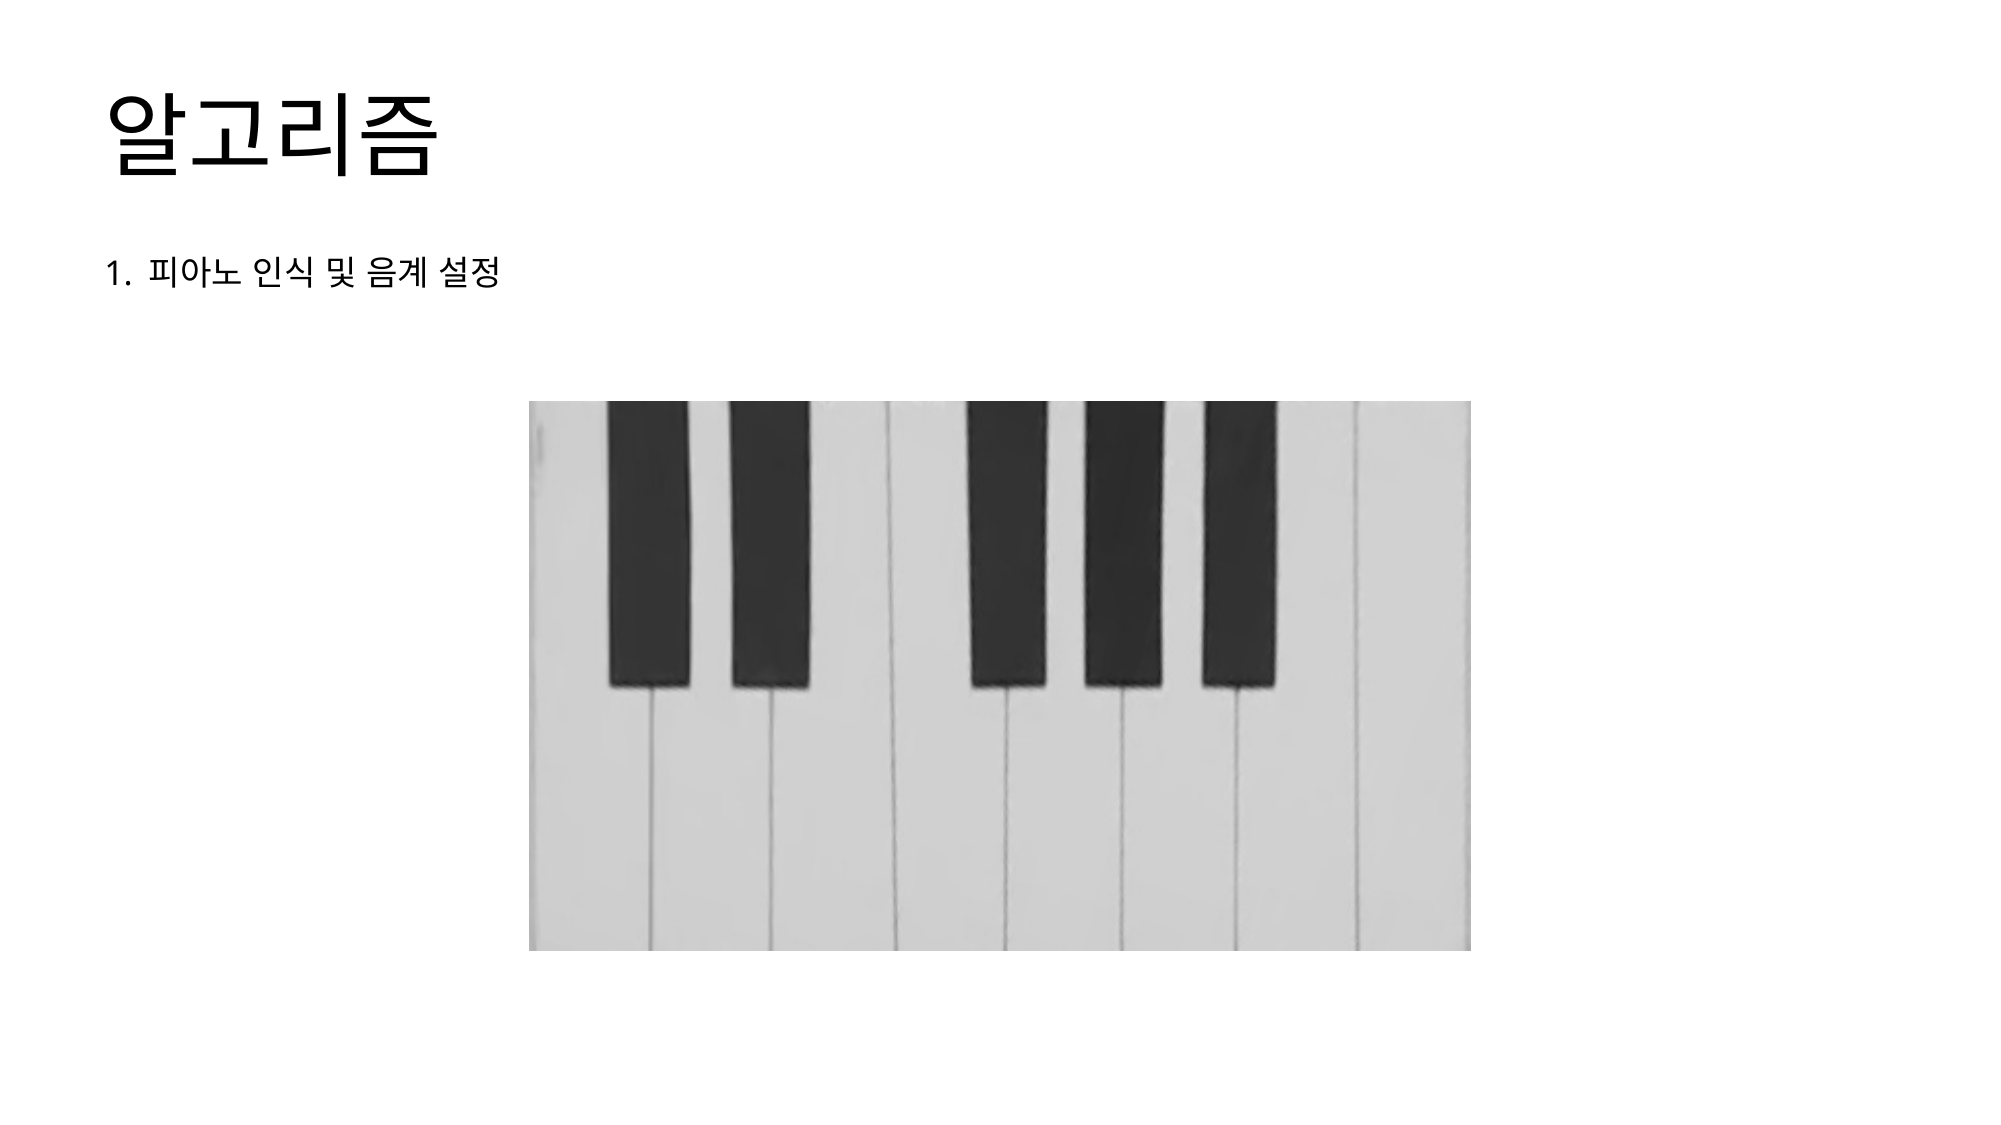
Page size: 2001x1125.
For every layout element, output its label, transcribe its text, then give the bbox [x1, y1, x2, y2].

text_box 1. 피아노 인식 및 음계 설정 [89, 249, 602, 325]
picture [529, 401, 1471, 951]
text_box 알고리즘 [89, 31, 1815, 249]
